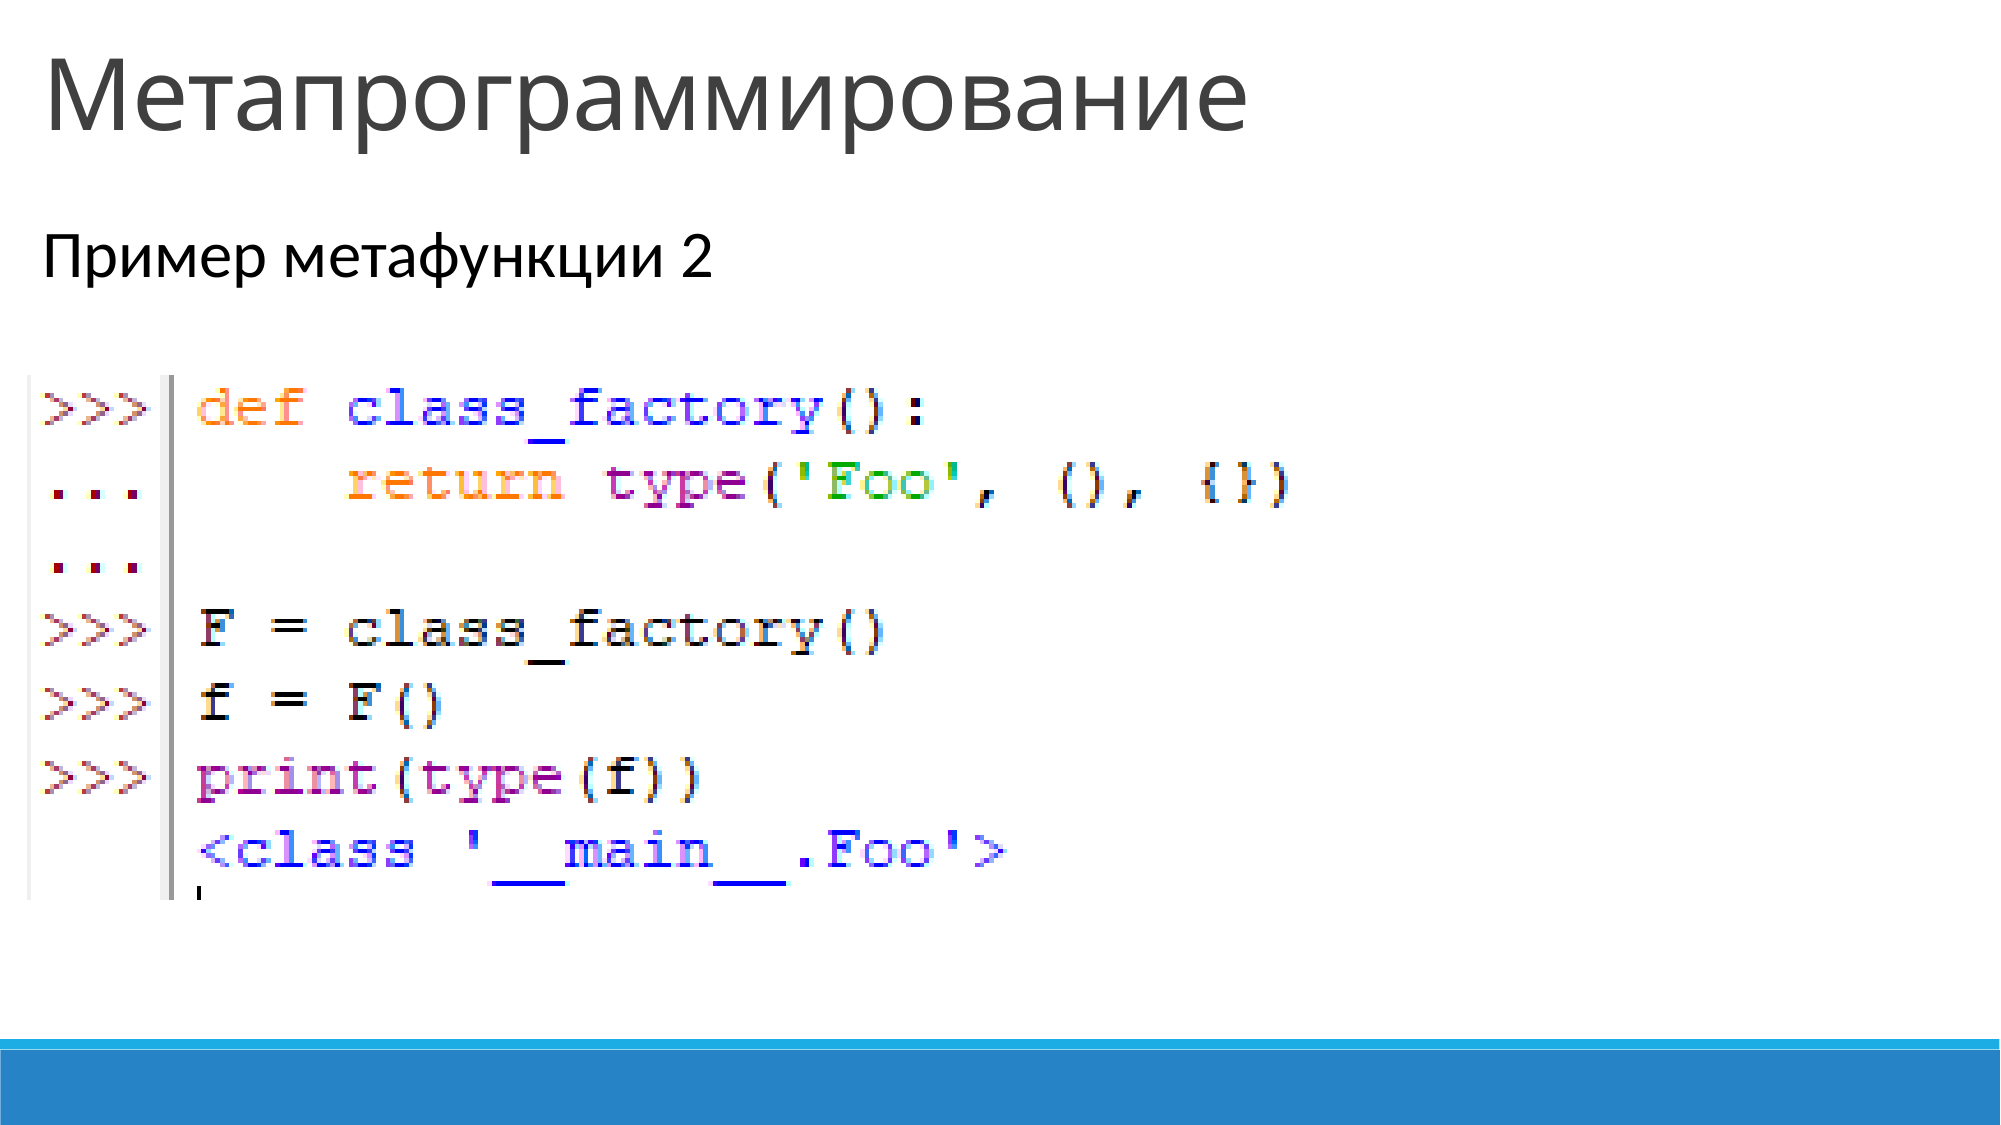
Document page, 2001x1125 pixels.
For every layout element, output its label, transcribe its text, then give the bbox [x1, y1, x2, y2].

picture [26, 374, 1299, 901]
text_box Пример метафункции 2 [27, 203, 888, 298]
title Метапрограммирование [27, 39, 1883, 159]
